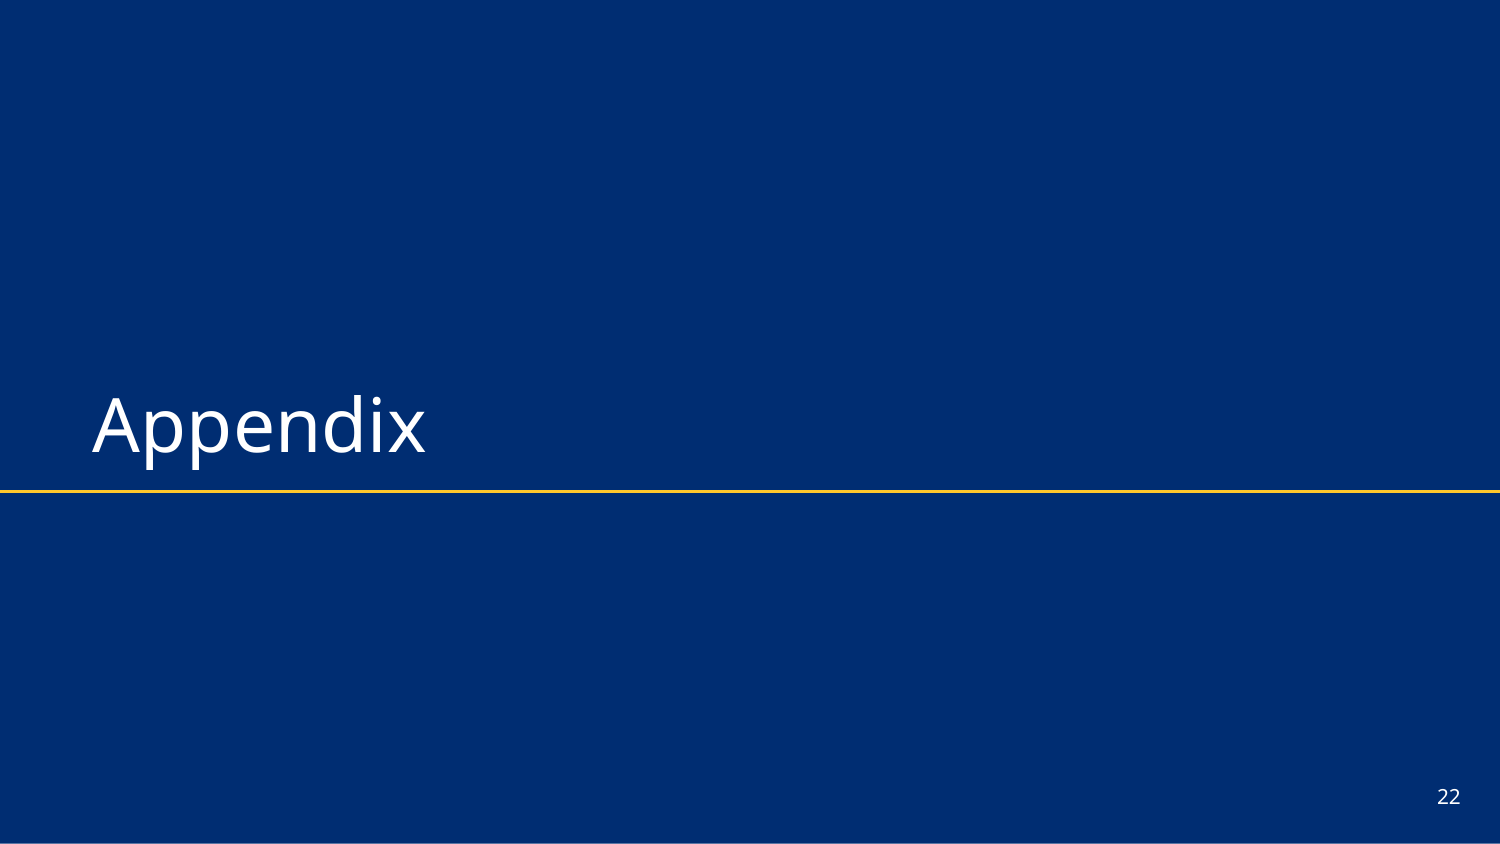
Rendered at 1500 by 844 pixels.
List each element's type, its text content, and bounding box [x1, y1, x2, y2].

title Appendix [90, 375, 455, 519]
text_box 22 [1435, 781, 1468, 809]
slide_number 35 [1435, 783, 1475, 844]
